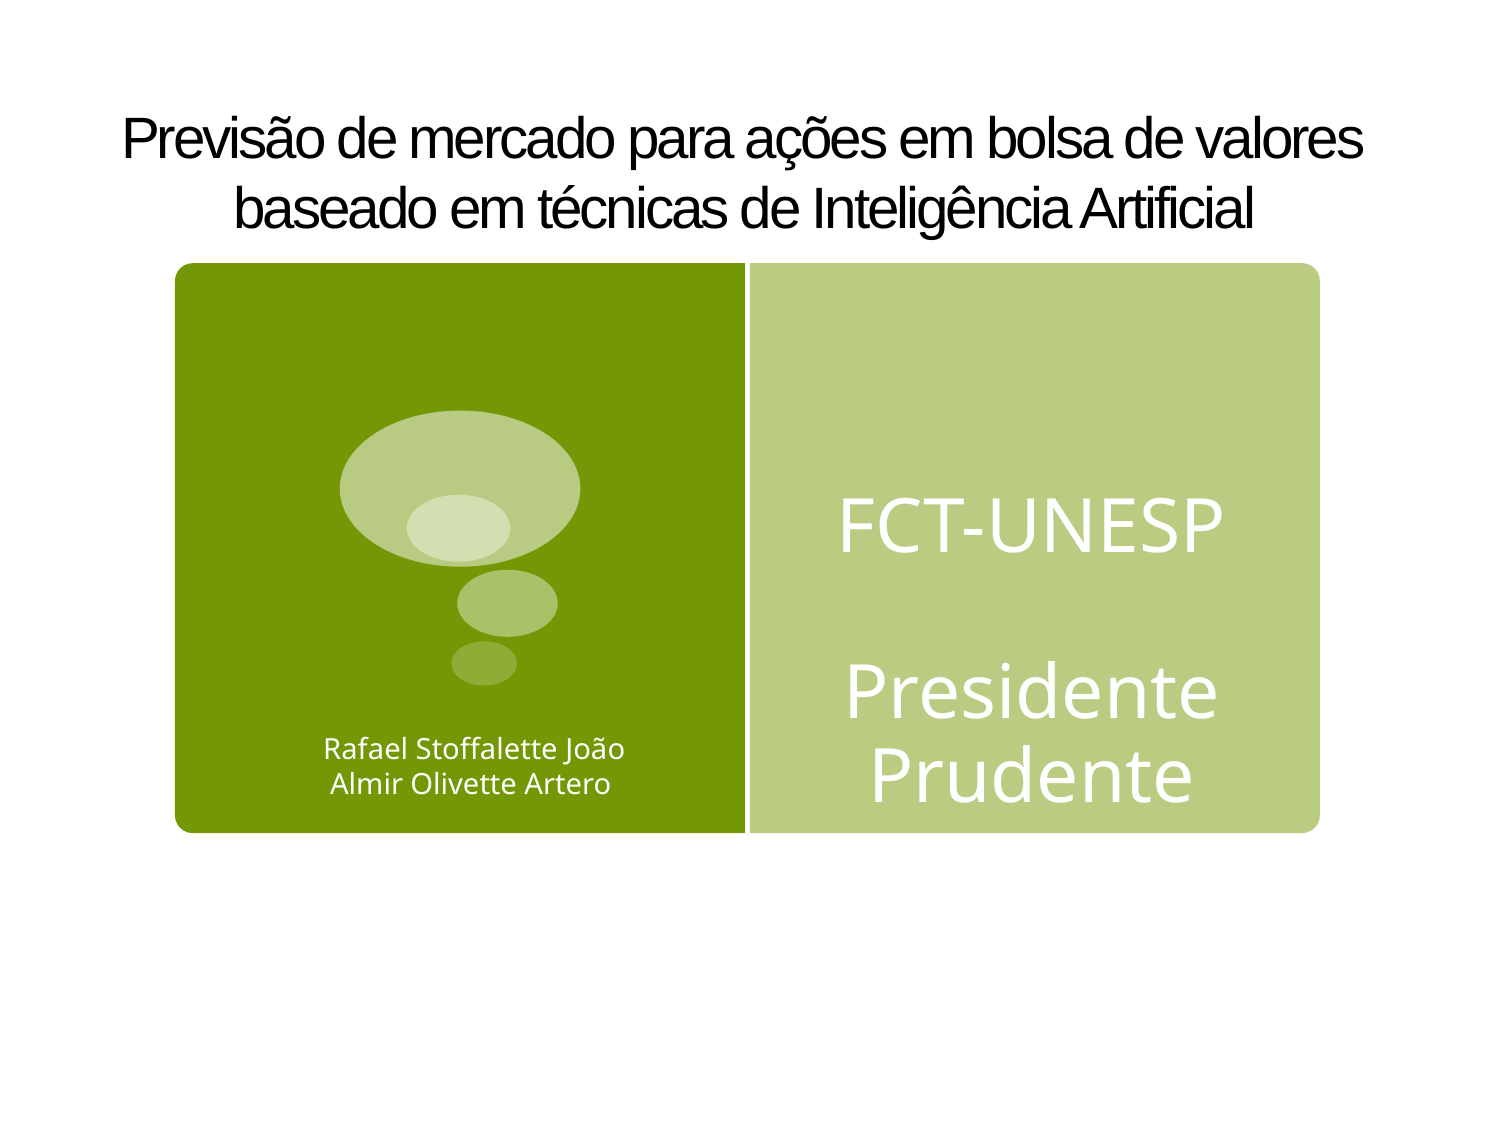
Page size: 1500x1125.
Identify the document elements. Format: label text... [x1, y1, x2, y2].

title FCT-UNESP Presidente Prudente [762, 308, 1300, 818]
text_box Previsão de mercado para ações em bolsa de valores baseado em técnicas de Inteligência Artificial [106, 92, 1380, 308]
subtitle Rafael Stoffalette João Almir Olivette Artero [205, 730, 743, 818]
